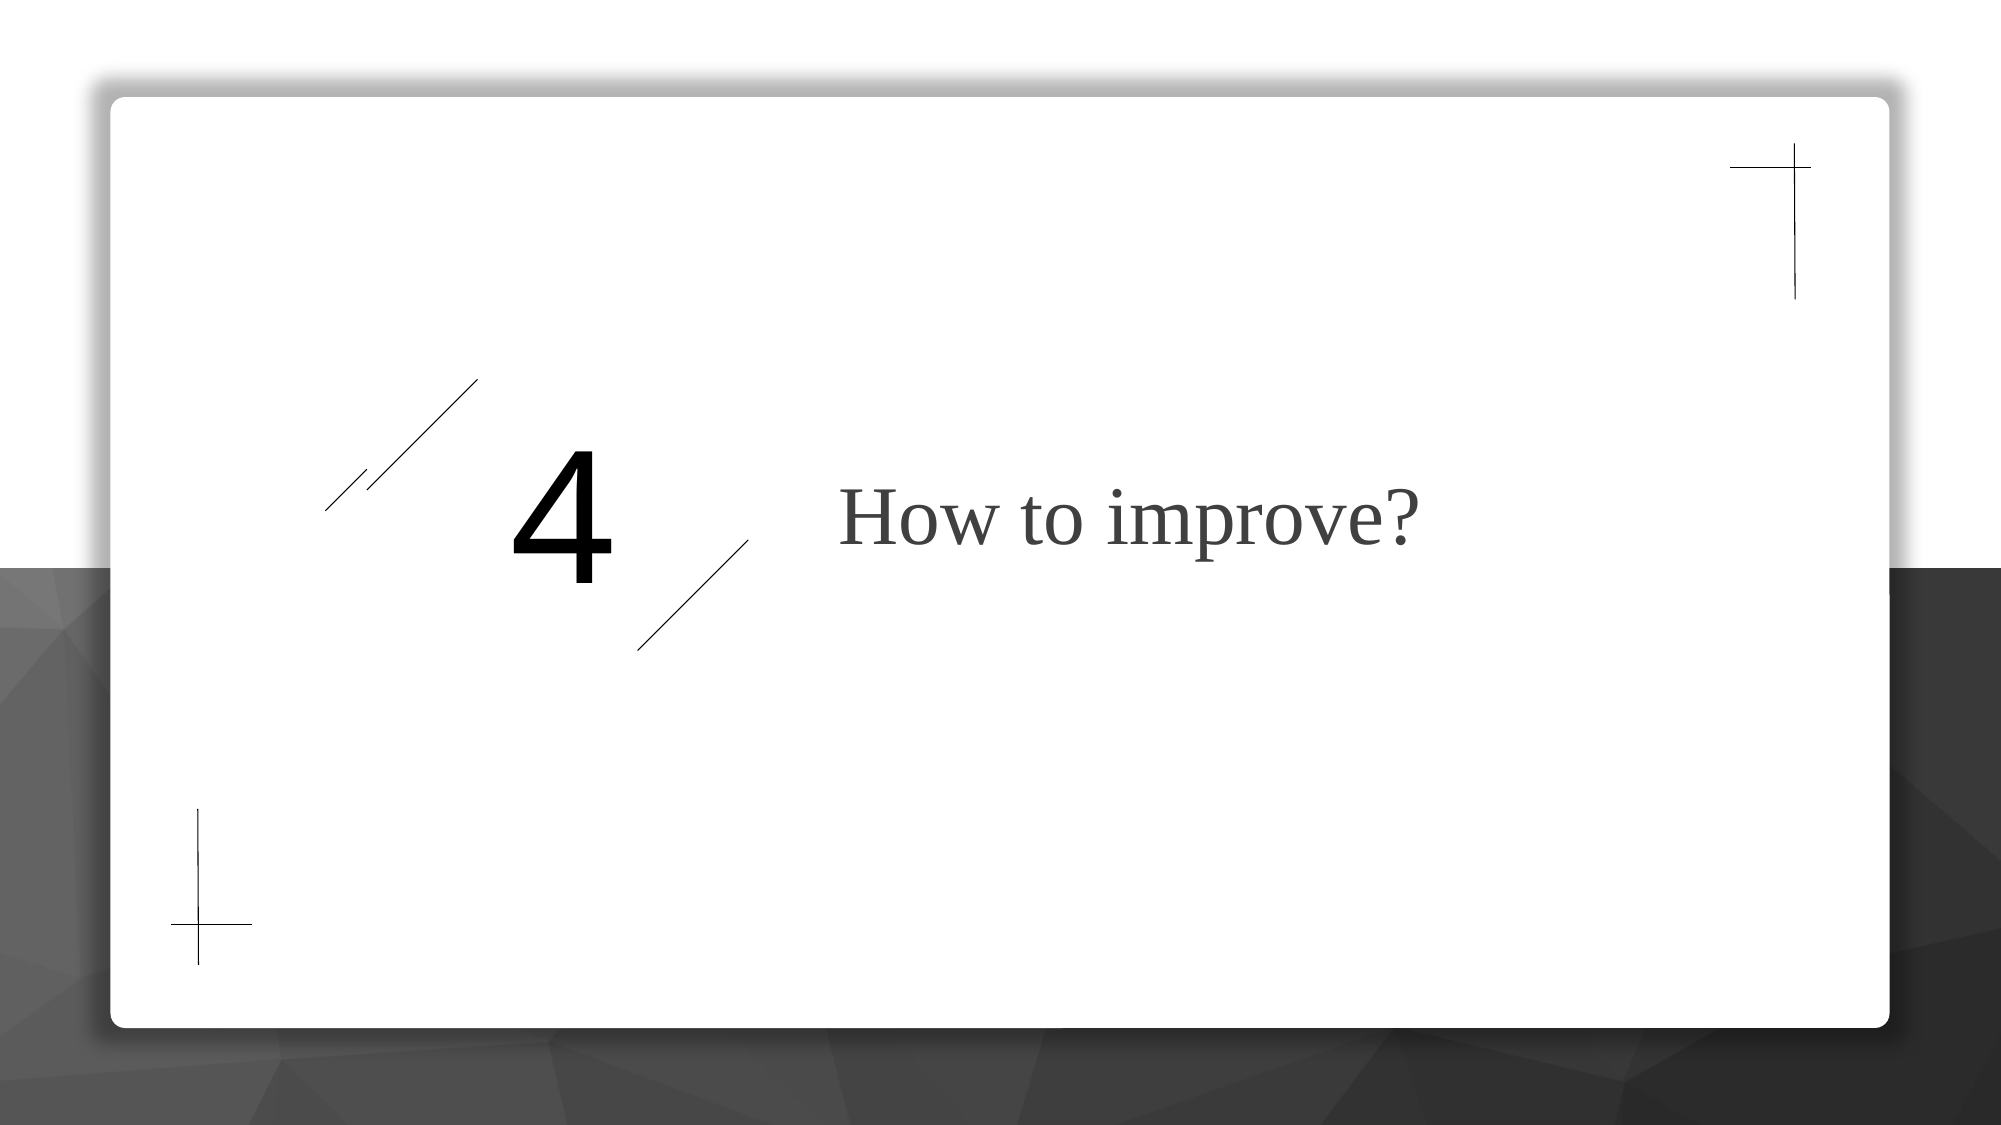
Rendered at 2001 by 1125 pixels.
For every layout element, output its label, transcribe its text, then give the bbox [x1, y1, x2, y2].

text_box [637, 539, 749, 651]
text_box How to improve? [823, 453, 1811, 568]
picture [0, 568, 2001, 1125]
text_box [366, 379, 478, 490]
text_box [325, 469, 367, 511]
text_box [109, 95, 1891, 568]
text_box 4 [422, 393, 704, 568]
